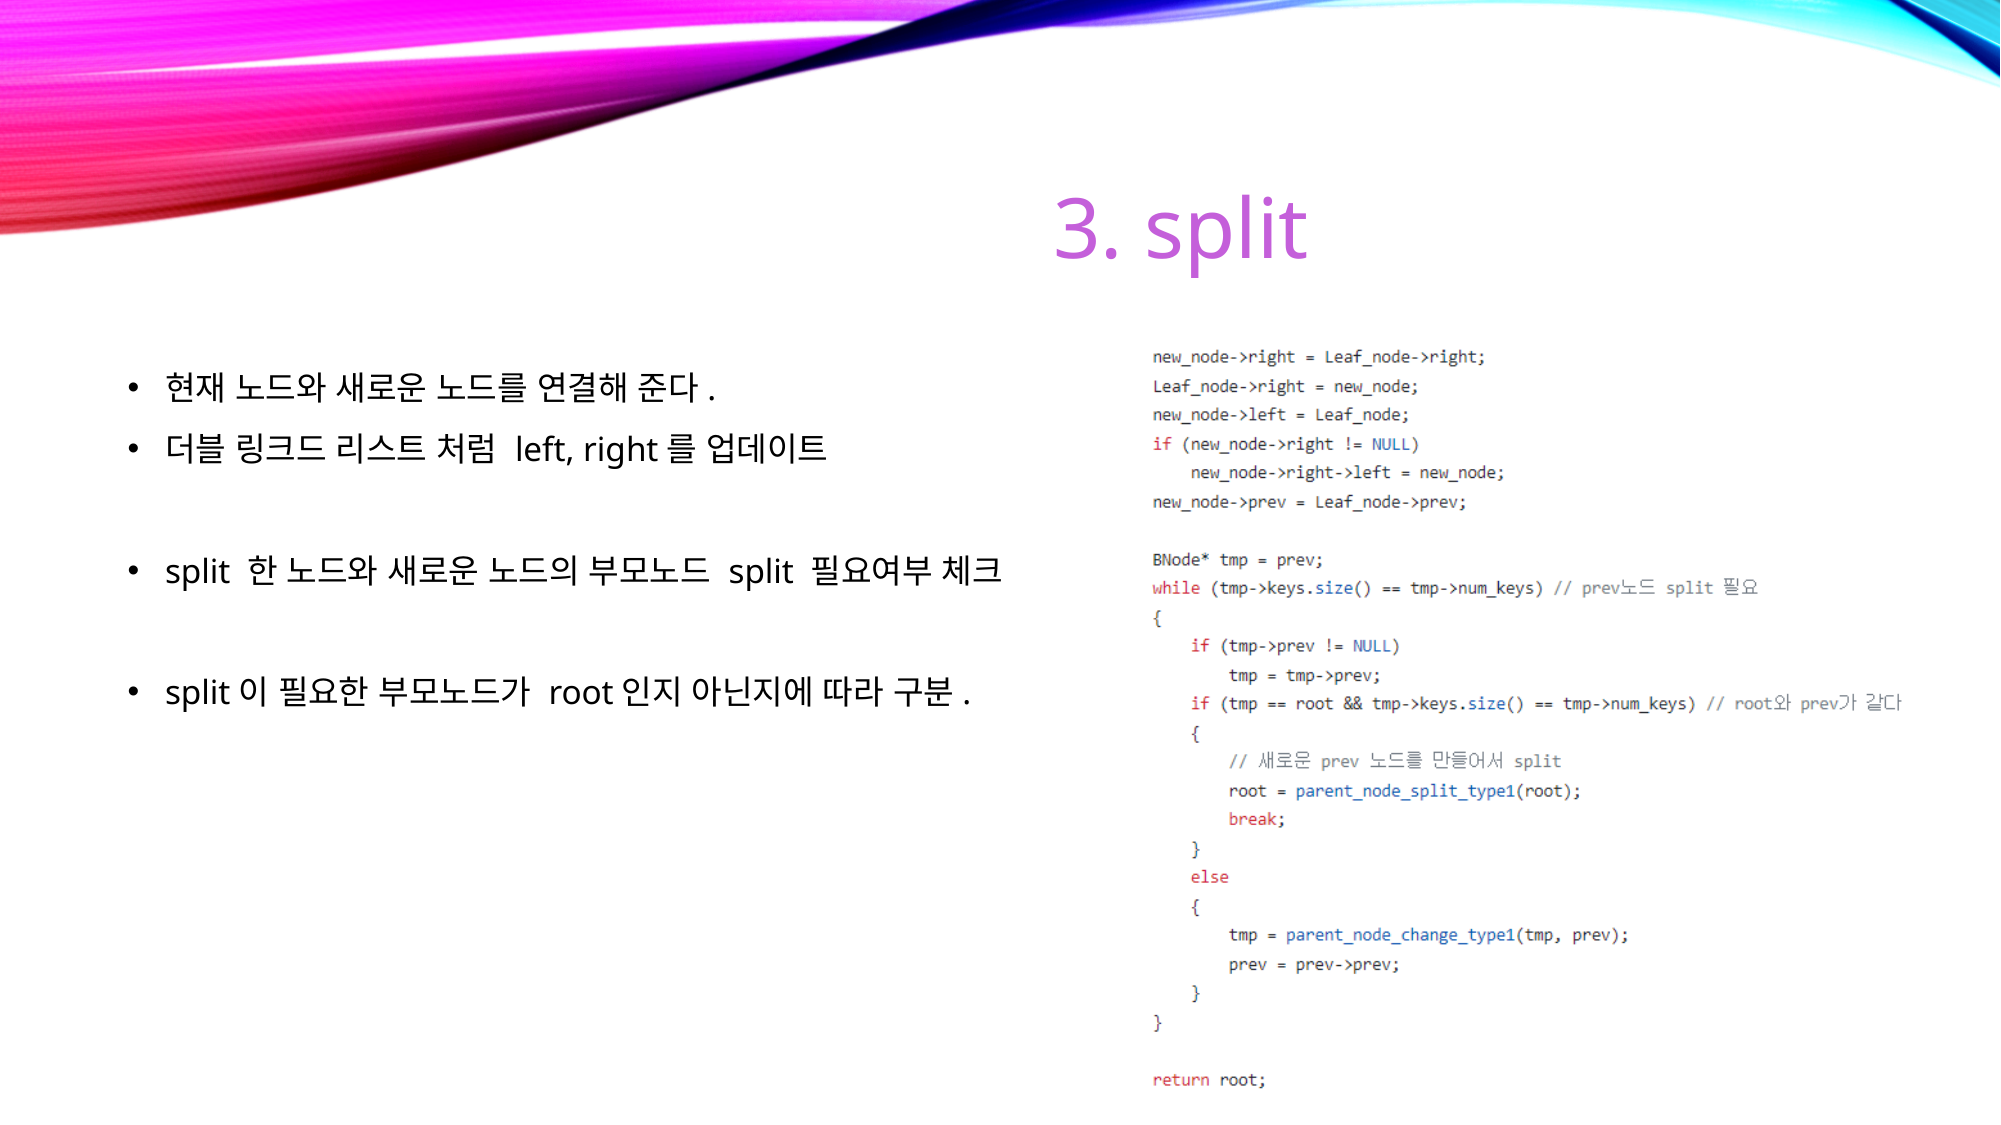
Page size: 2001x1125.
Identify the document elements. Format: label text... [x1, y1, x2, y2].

title 3. split [474, 125, 1888, 338]
picture [1133, 337, 1917, 1123]
picture [1910, 0, 2000, 45]
picture [0, 0, 2000, 237]
list 현재 노드와 새로운 노드를 연결해 준다. 더블 링크드 리스트 처럼 left, right를 업데이트 split 한 노드와 새로운 노드의 부모노드 split 필요여부 체크 split이 필요한 부모노드가 root인지 아닌지에 따라 구분. [112, 360, 1133, 1067]
picture [1890, 0, 2000, 75]
